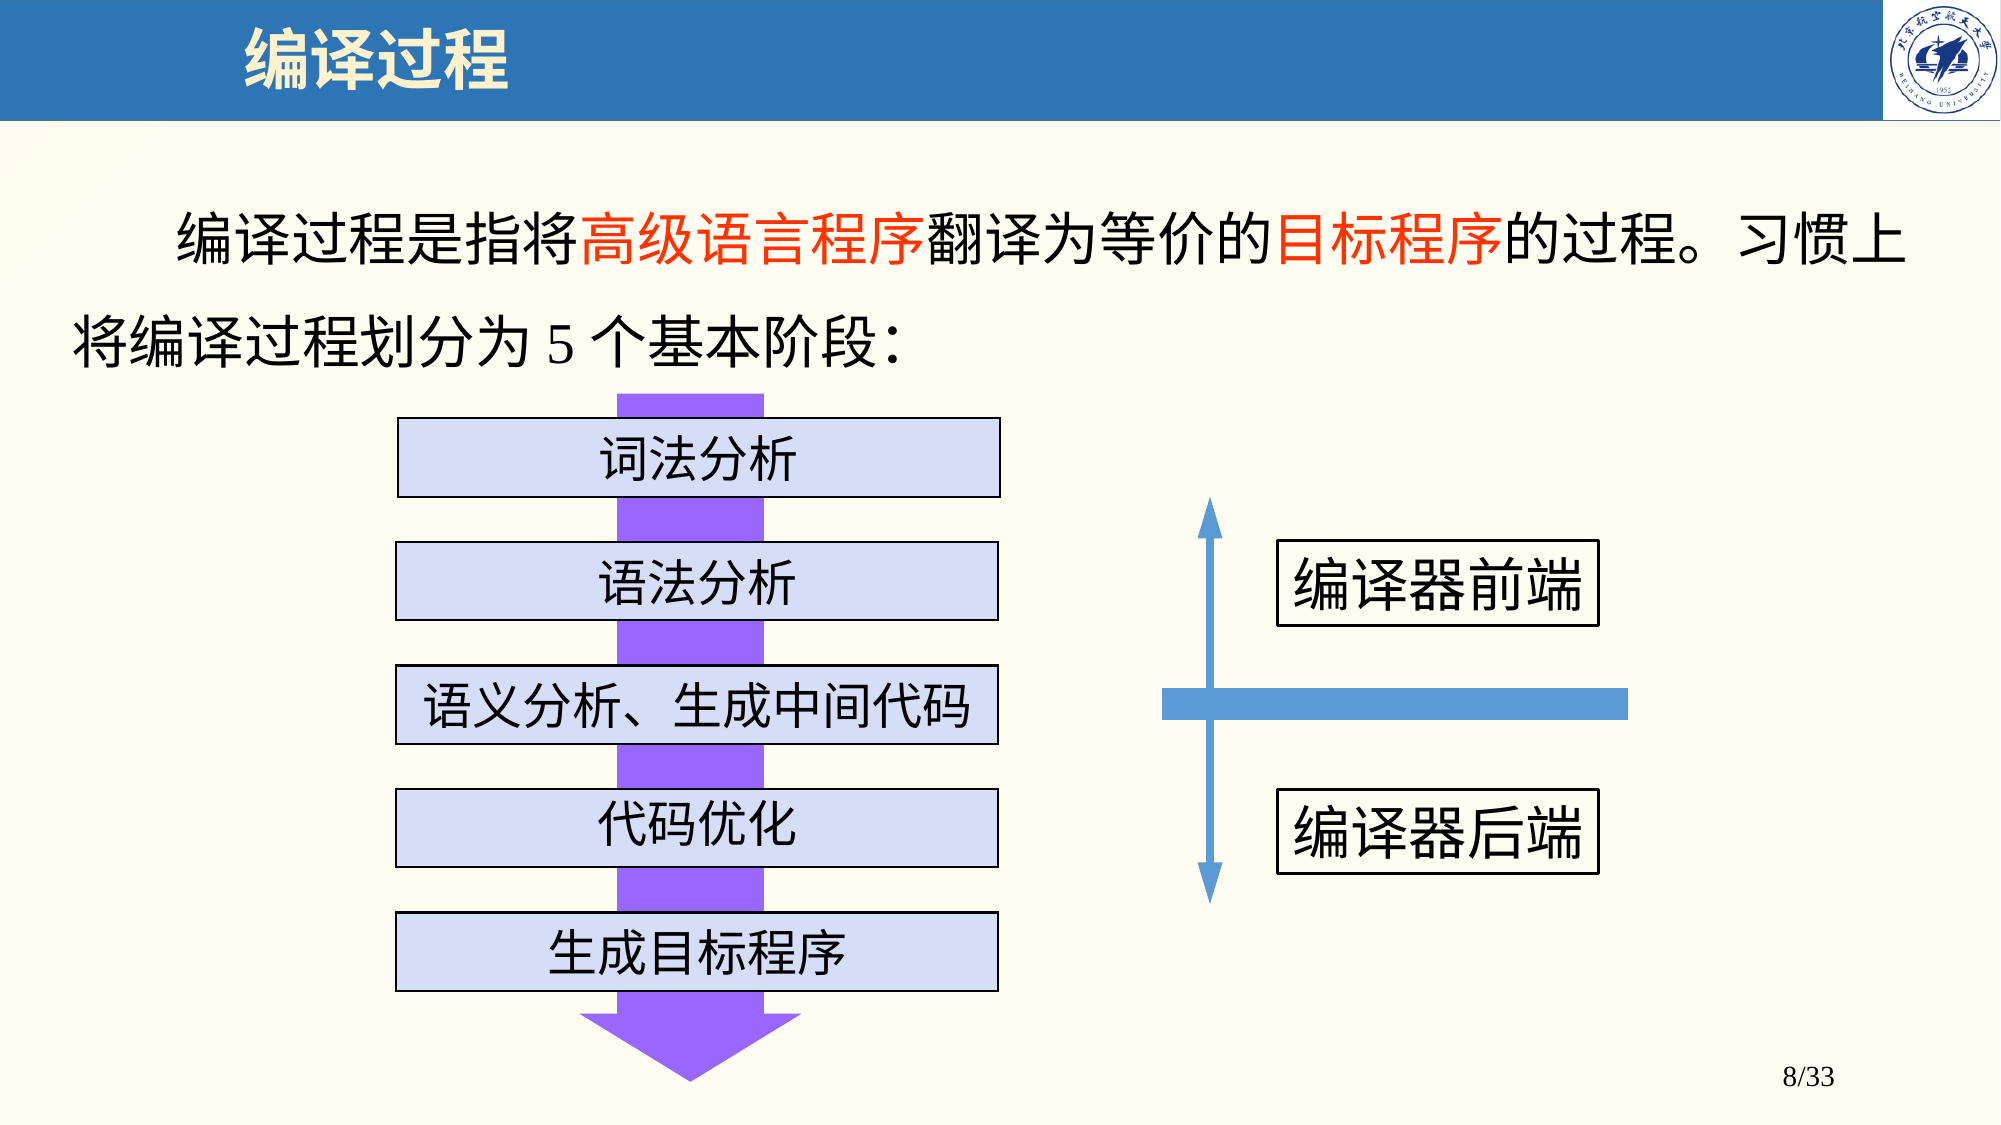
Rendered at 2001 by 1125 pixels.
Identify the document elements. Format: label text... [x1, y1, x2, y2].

text_box [617, 744, 764, 788]
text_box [1161, 496, 1628, 905]
text_box [617, 868, 764, 912]
title 编译过程 [228, 0, 1874, 126]
text_box 代码优化 [396, 788, 999, 868]
picture [1883, 0, 2001, 120]
text_box 语法分析 [396, 542, 999, 621]
text_box 词法分析 [397, 418, 1000, 497]
text_box [617, 497, 764, 542]
list 编译过程是指将高级语言程序翻译为等价的目标程序的过程。习惯上将编译过程划分为5个基本阶段： [56, 160, 1941, 384]
text_box 生成目标程序 [396, 912, 999, 991]
text_box [617, 621, 764, 665]
text_box [579, 991, 802, 1082]
text_box [617, 393, 764, 418]
text_box 语义分析、生成中间代码 [396, 665, 999, 744]
